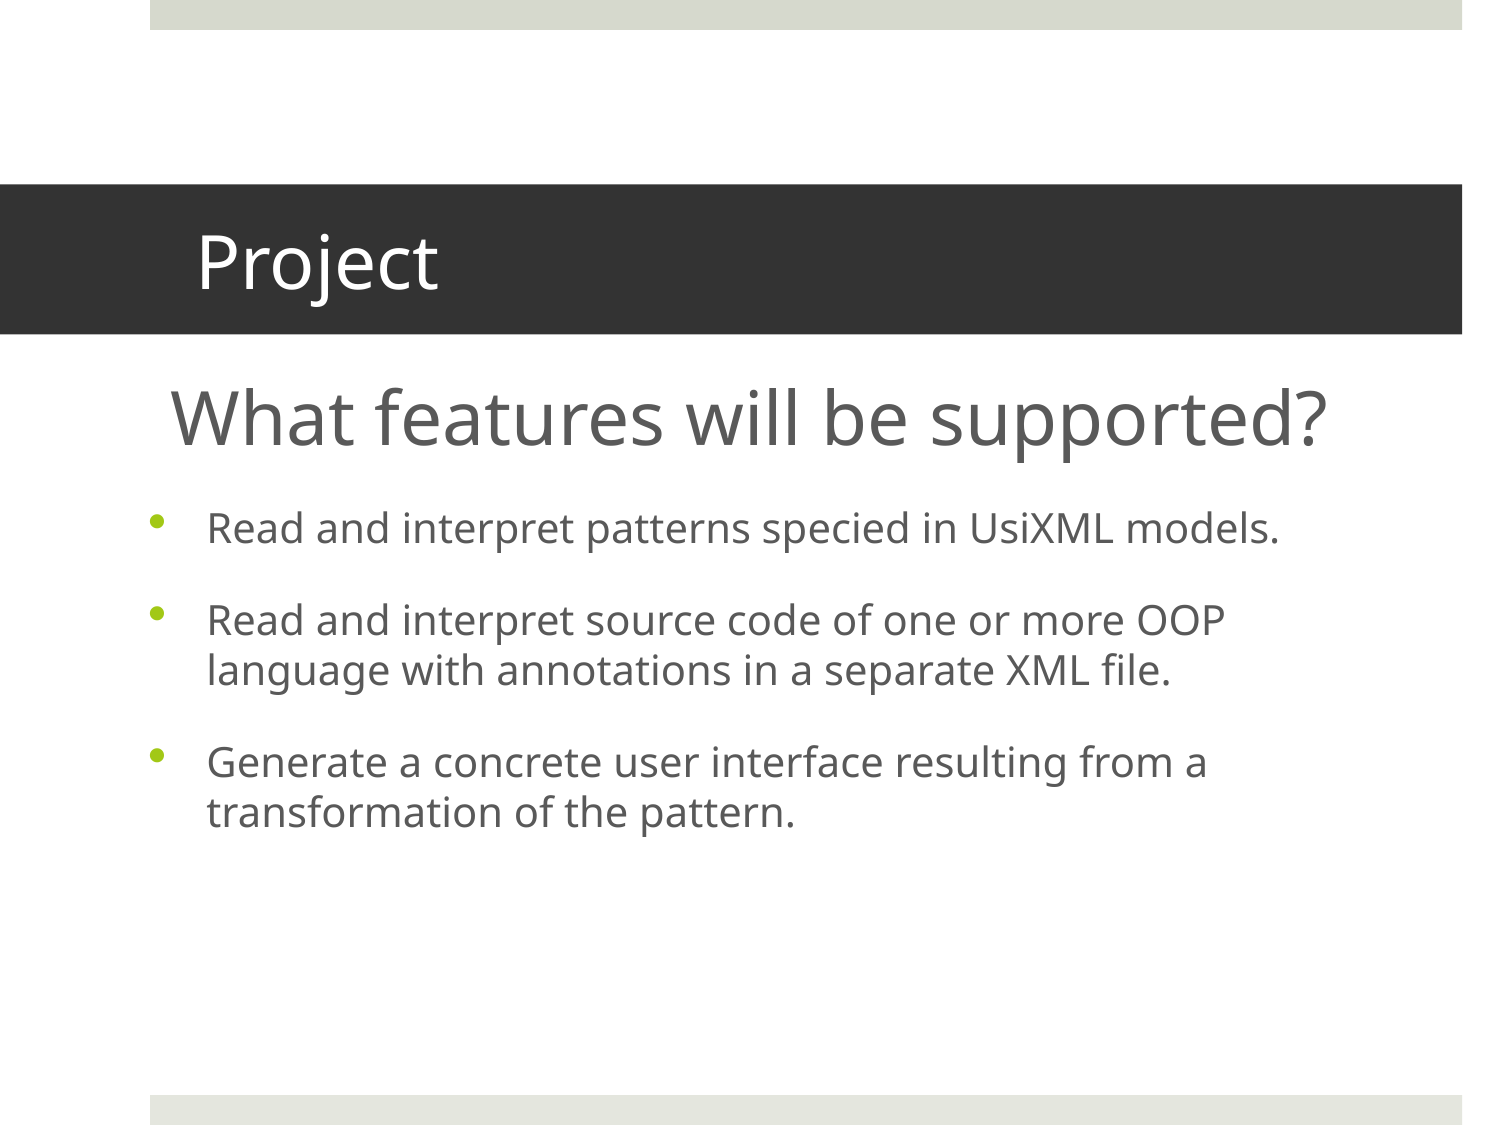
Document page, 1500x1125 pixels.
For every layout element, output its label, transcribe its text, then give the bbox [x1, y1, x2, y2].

title Project [0, 184, 1463, 335]
list What features will be supported? Read and interpret patterns specied in UsiXML models. Read and interpret source code of one or more OOP language with annotations in a separate XML file. Generate a concrete user interface resulting from a transformation of the pattern. [134, 362, 1384, 1073]
